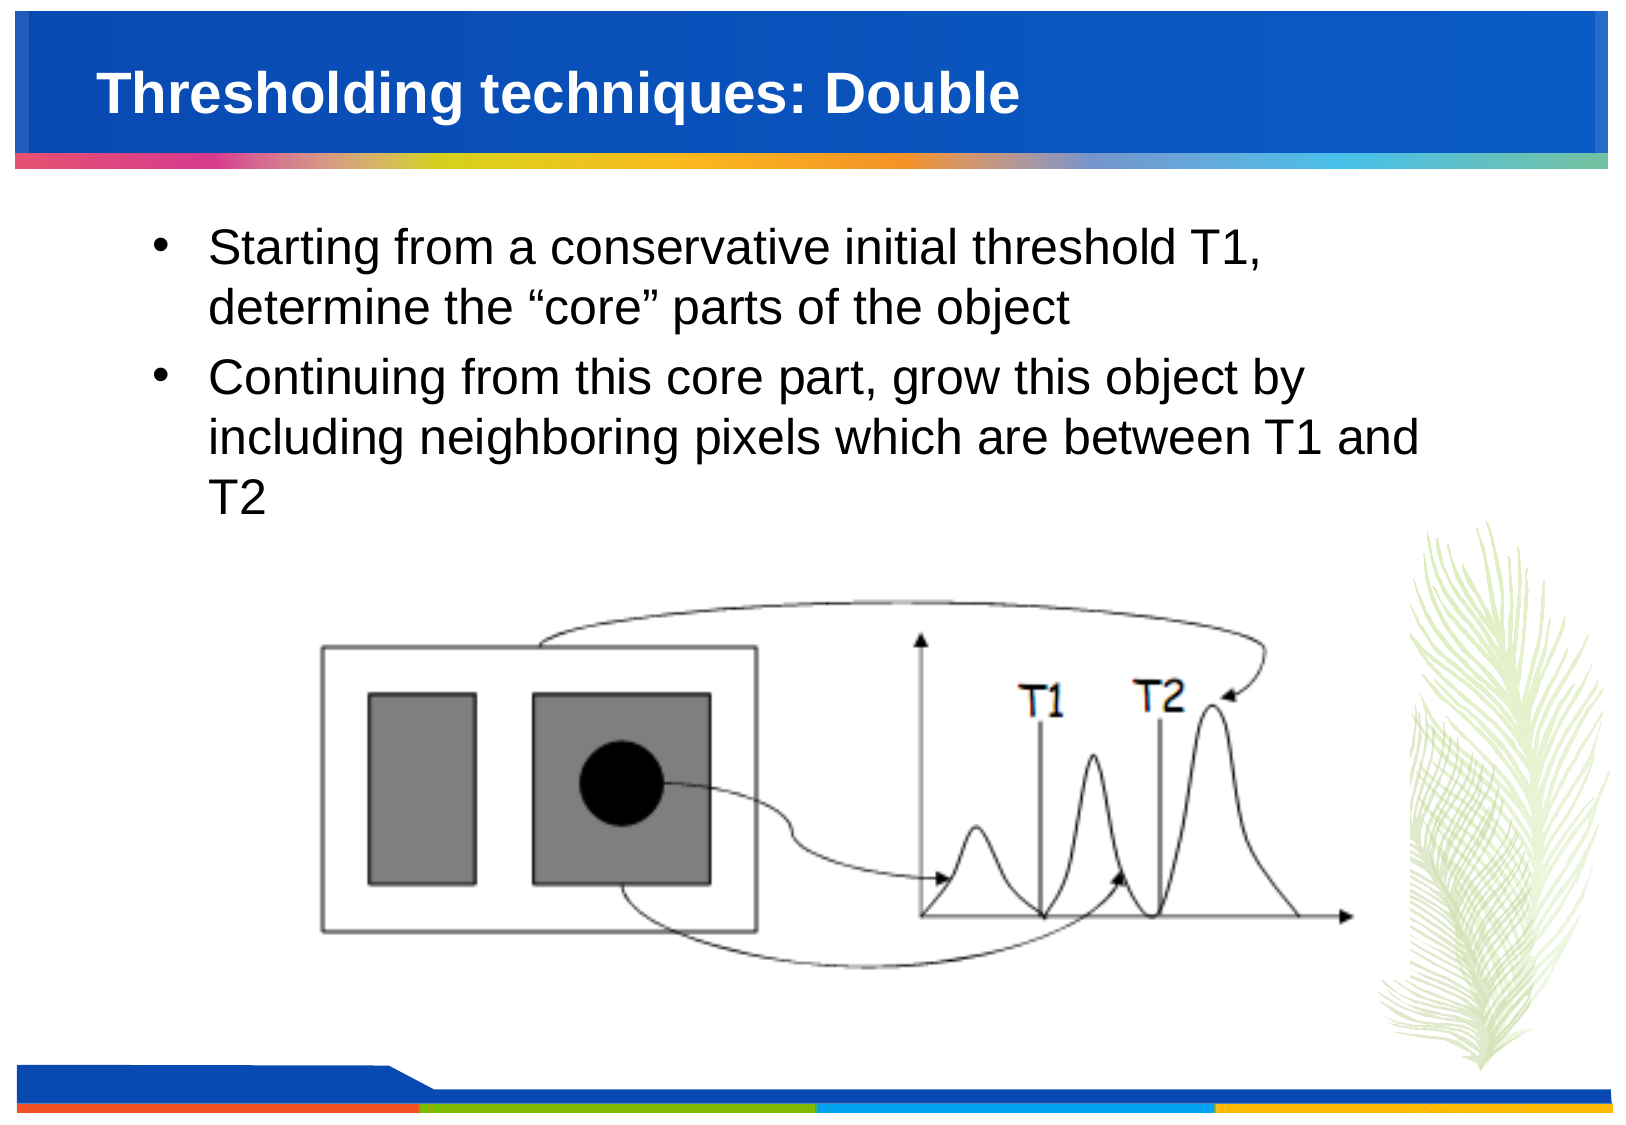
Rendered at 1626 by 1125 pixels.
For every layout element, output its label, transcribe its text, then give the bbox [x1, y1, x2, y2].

picture [296, 573, 1410, 980]
picture [15, 11, 1608, 169]
list Starting from a conservative initial threshold T1, determine the “core” parts of the object Continuing from this core part, grow this object by including neighboring pixels which are between T1 and T2 [137, 207, 1488, 816]
picture [1215, 1104, 1613, 1113]
picture [17, 1104, 824, 1113]
title Thresholding techniques: Double [81, 18, 1625, 162]
